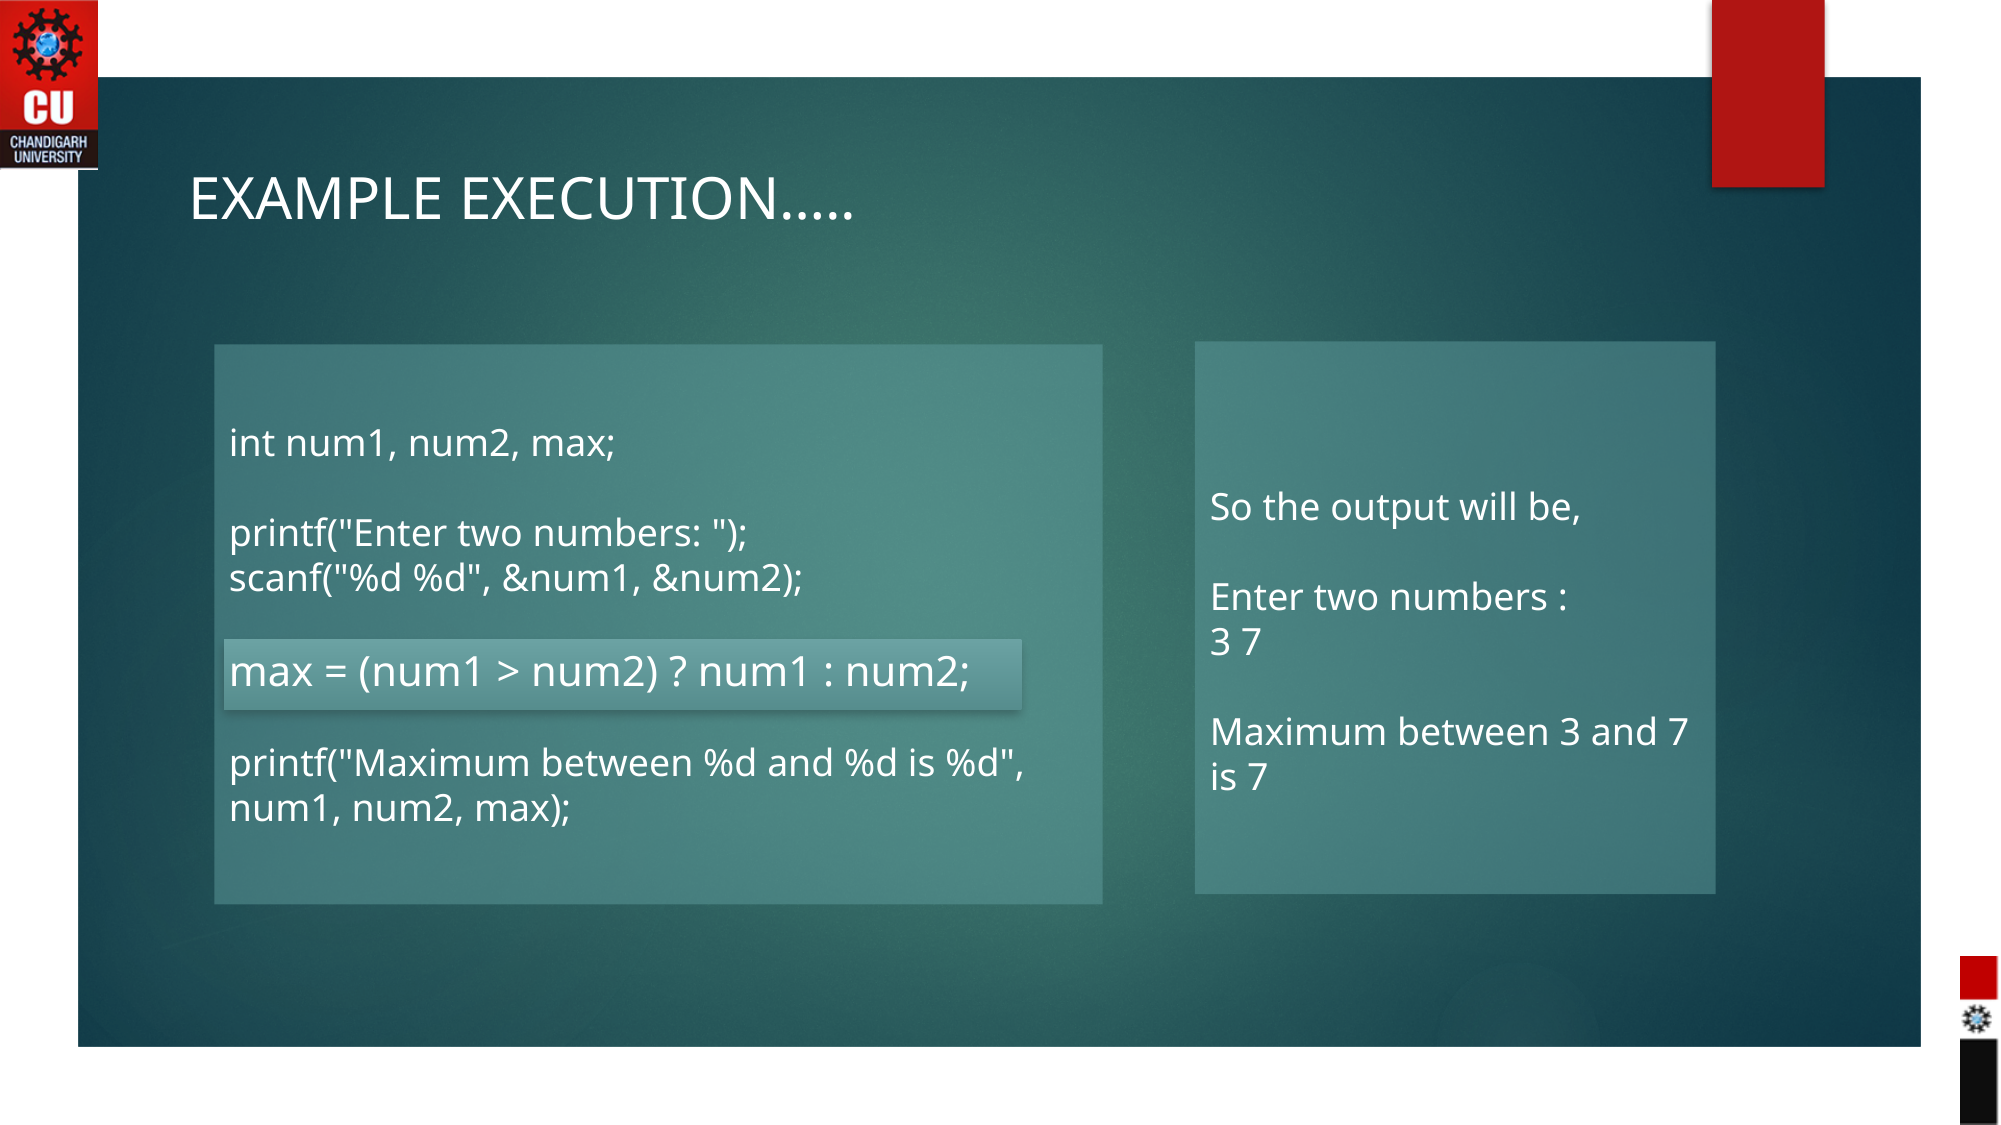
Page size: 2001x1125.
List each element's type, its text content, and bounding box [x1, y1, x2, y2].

picture [1960, 955, 2000, 1125]
text_box EXAMPLE EXECUTION….. [174, 154, 1069, 239]
text_box So the output will be, Enter two numbers : 3 7 Maximum between 3 and 7 is 7 [1194, 341, 1716, 895]
picture [0, 0, 99, 170]
text_box int num1, num2, max; printf("Enter two numbers: "); scanf("%d %d", &num1, &num2); max = (num1 > num2) ? num1 : num2; printf("Maximum between %d and %d is %d", num1, num2, max); [214, 344, 1103, 905]
